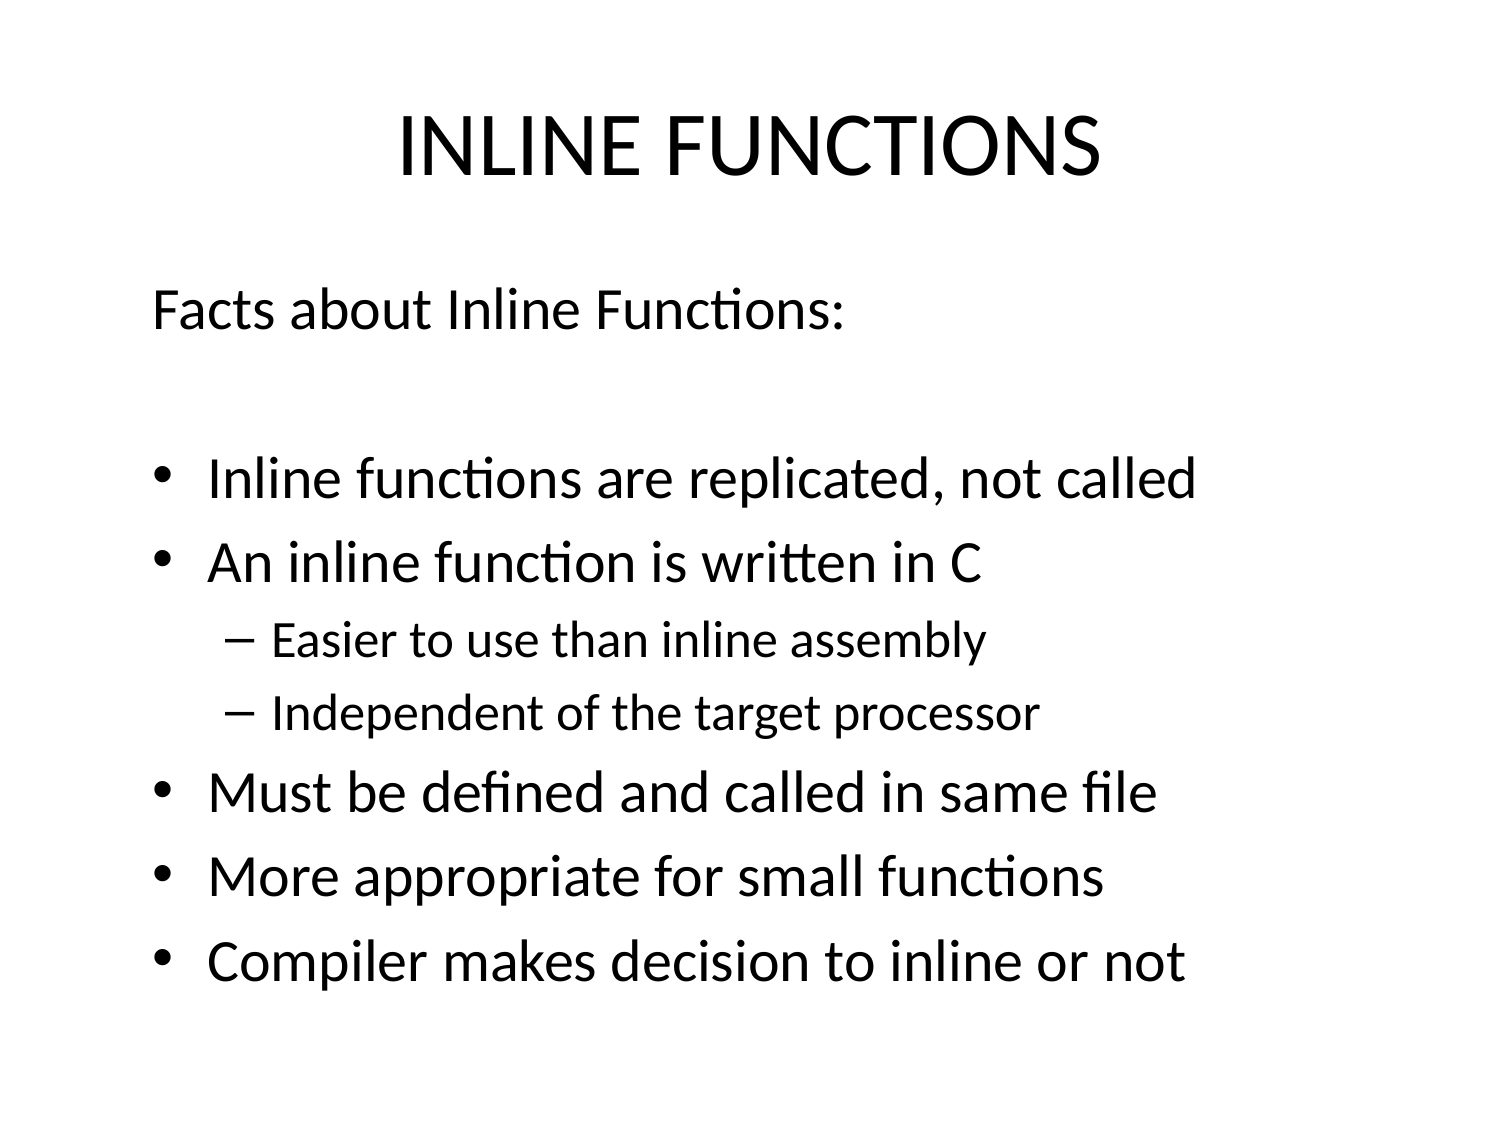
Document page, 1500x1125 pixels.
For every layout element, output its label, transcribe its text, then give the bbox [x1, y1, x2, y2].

list Facts about Inline Functions: Inline functions are replicated, not called An inline function is written in C Easier to use than inline assembly Independent of the target processor Must be defined and called in same file More appropriate for small functions Compiler makes decision to inline or not [137, 262, 1363, 1005]
title INLINE FUNCTIONS [75, 45, 1425, 233]
